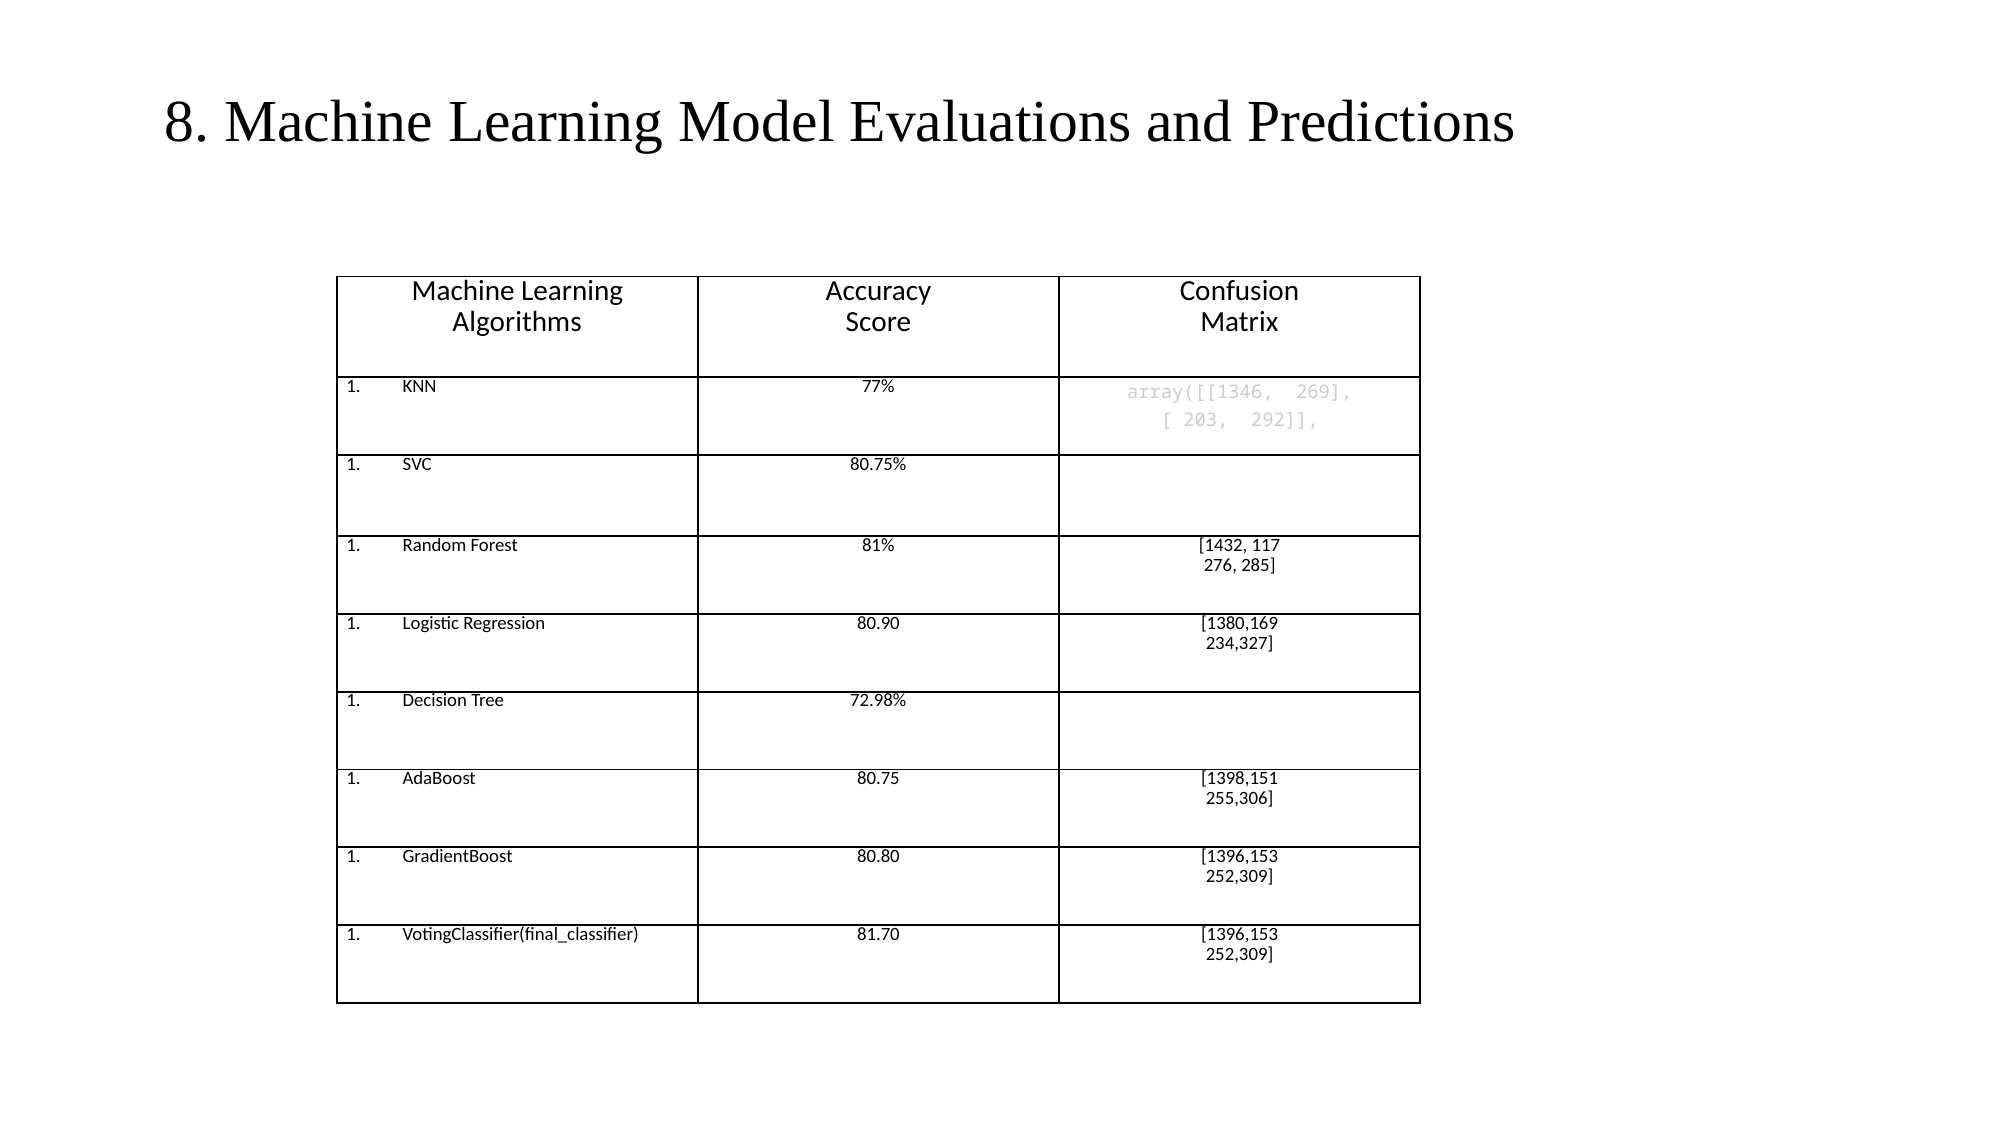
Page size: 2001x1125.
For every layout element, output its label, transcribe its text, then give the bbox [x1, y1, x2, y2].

table_cell VotingClassifier(final_classifier) [338, 926, 697, 1002]
table_cell [1396,153 252,309] [1060, 926, 1419, 1002]
table_cell 80.80 [699, 848, 1058, 924]
table_cell KNN [338, 378, 697, 454]
table_cell AdaBoost [338, 770, 697, 846]
table_cell [1380,169 234,327] [1060, 615, 1419, 691]
table_cell [1060, 693, 1419, 769]
table_cell 81% [699, 537, 1058, 613]
table_cell SVC [338, 456, 697, 535]
table_cell Logistic Regression [338, 615, 697, 691]
table_cell [1396,153 252,309] [1060, 848, 1419, 924]
table_cell Random Forest [338, 537, 697, 613]
table_cell [1060, 456, 1419, 535]
table_cell 81.70 [699, 926, 1058, 1002]
table_cell 77% [699, 378, 1058, 454]
table_cell 80.90 [699, 615, 1058, 691]
table_cell Decision Tree [338, 693, 697, 769]
table_header Accuracy Score [699, 277, 1058, 376]
table_header Confusion Matrix [1060, 277, 1419, 376]
table_cell 80.75 [699, 770, 1058, 846]
table_cell GradientBoost [338, 848, 697, 924]
title 8. Machine Learning Model Evaluations and Predictions [149, 81, 1875, 299]
table_header Machine Learning Algorithms [338, 277, 697, 376]
table_cell array([[1346, 269], [ 203, 292]], [1060, 378, 1419, 454]
table_cell 80.75% [699, 456, 1058, 535]
table_cell [1432, 117 276, 285] [1060, 537, 1419, 613]
table_cell 72.98% [699, 693, 1058, 769]
table_cell [1398,151 255,306] [1060, 770, 1419, 846]
